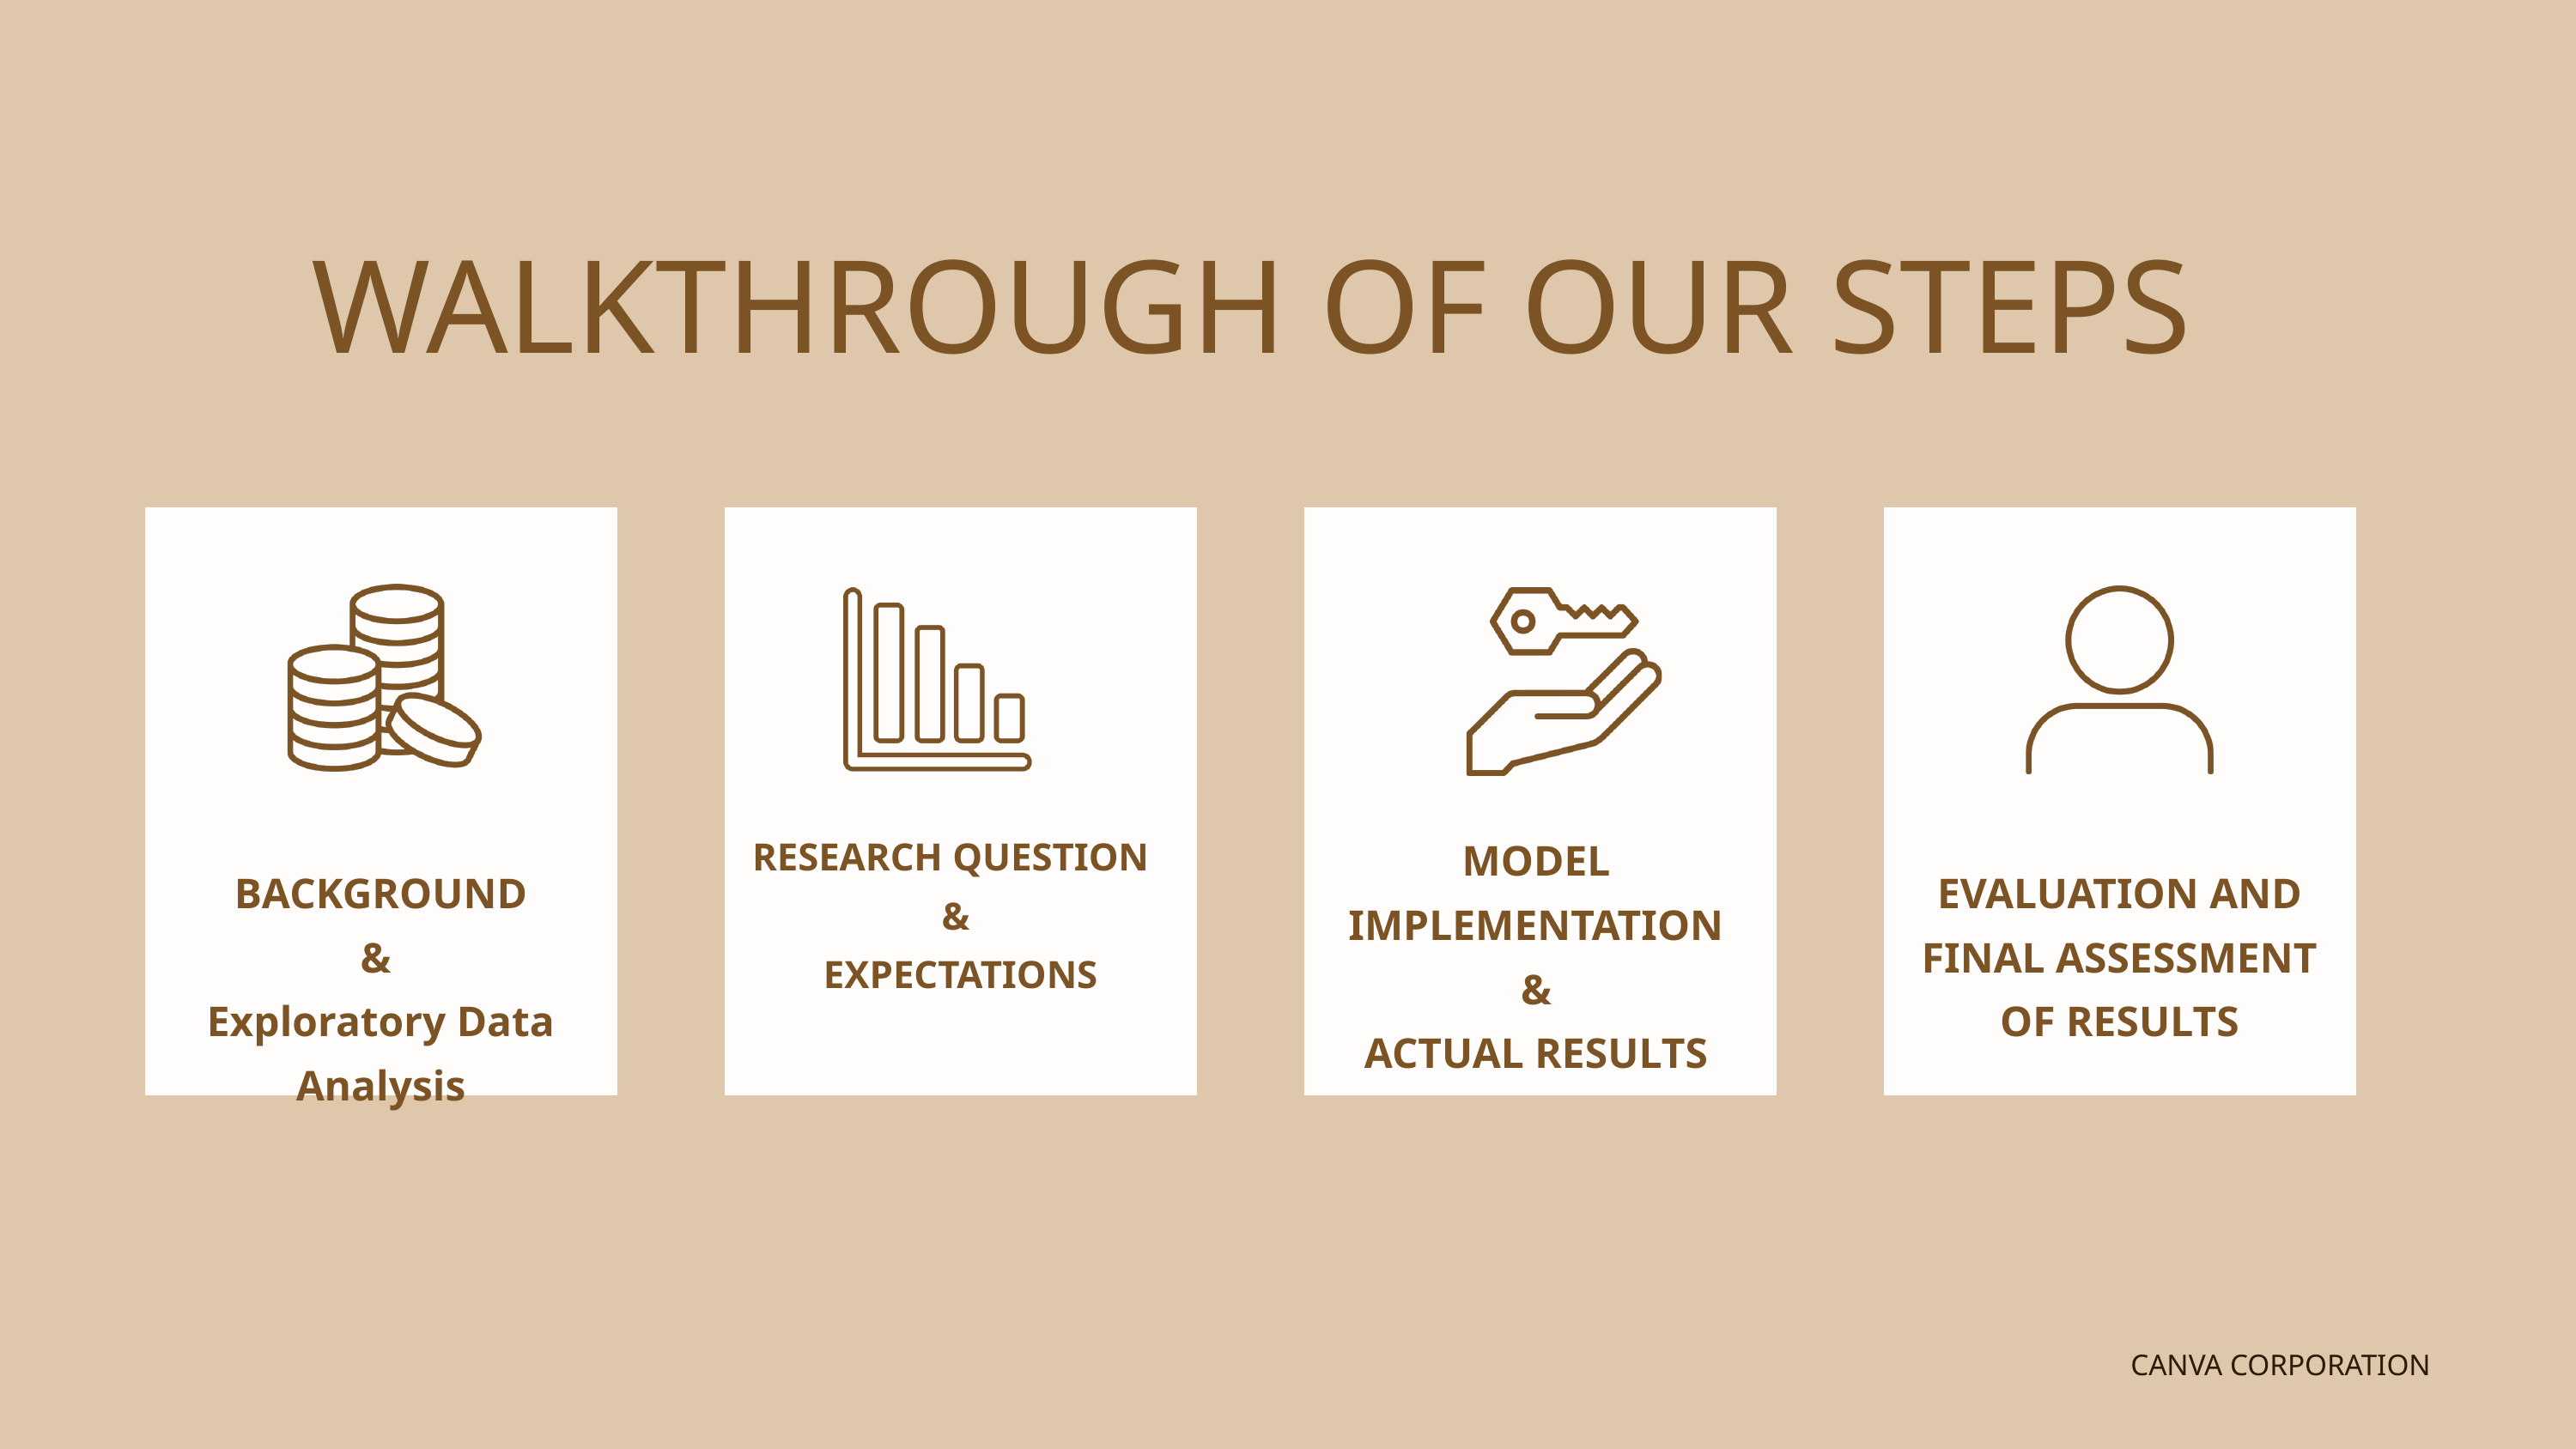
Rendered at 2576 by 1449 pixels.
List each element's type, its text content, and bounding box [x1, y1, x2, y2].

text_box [144, 492, 617, 1095]
text_box BACKGROUND & Exploratory Data Analysis [144, 1102, 617, 1109]
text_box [724, 492, 1197, 1095]
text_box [1303, 492, 1777, 1095]
picture [843, 587, 1032, 773]
text_box WALKTHROUGH OF OUR STEPS [311, 162, 2233, 379]
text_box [1883, 492, 2356, 1095]
